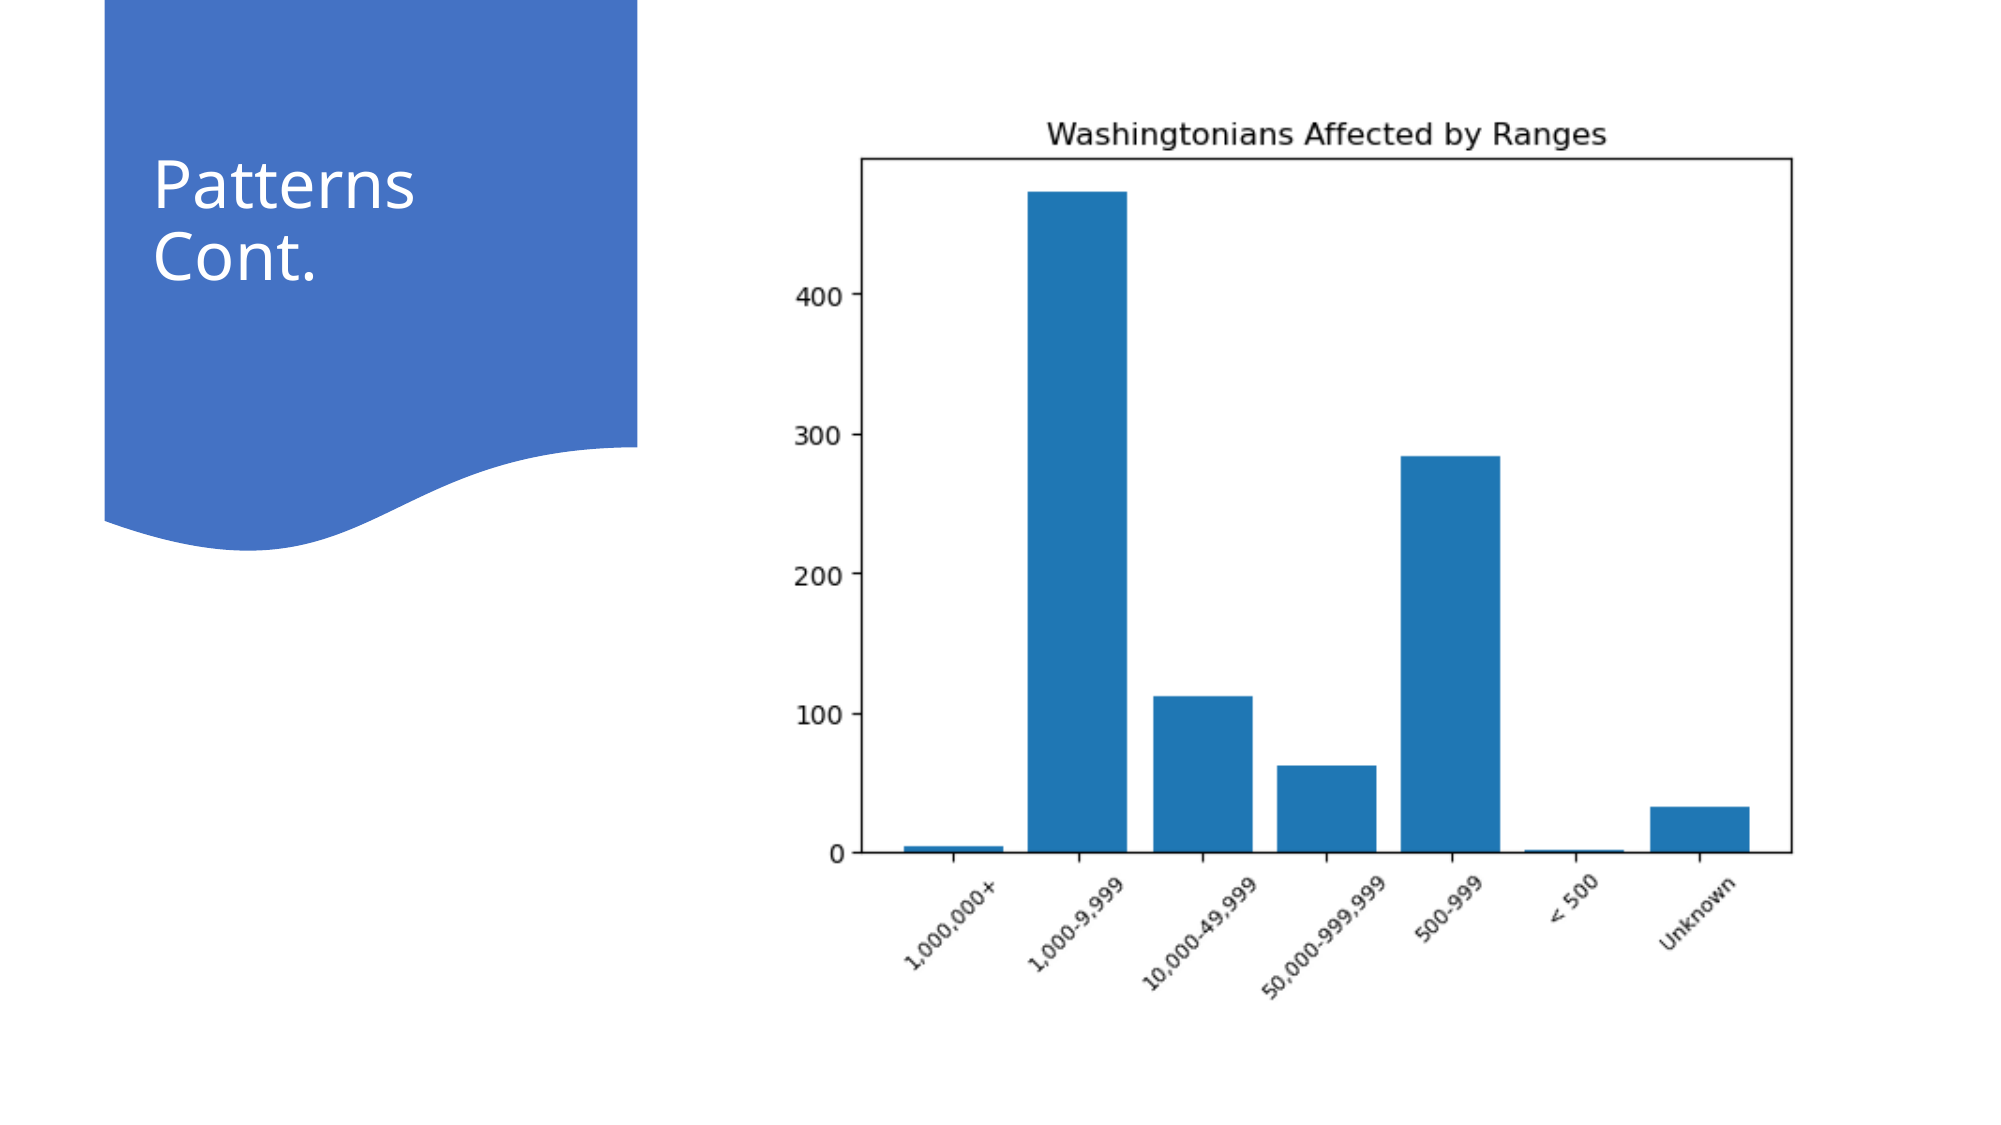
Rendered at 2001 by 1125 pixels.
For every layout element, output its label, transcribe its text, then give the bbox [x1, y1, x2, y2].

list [775, 104, 1810, 1021]
title Patterns Cont. [137, 28, 604, 417]
text_box [103, 0, 639, 552]
